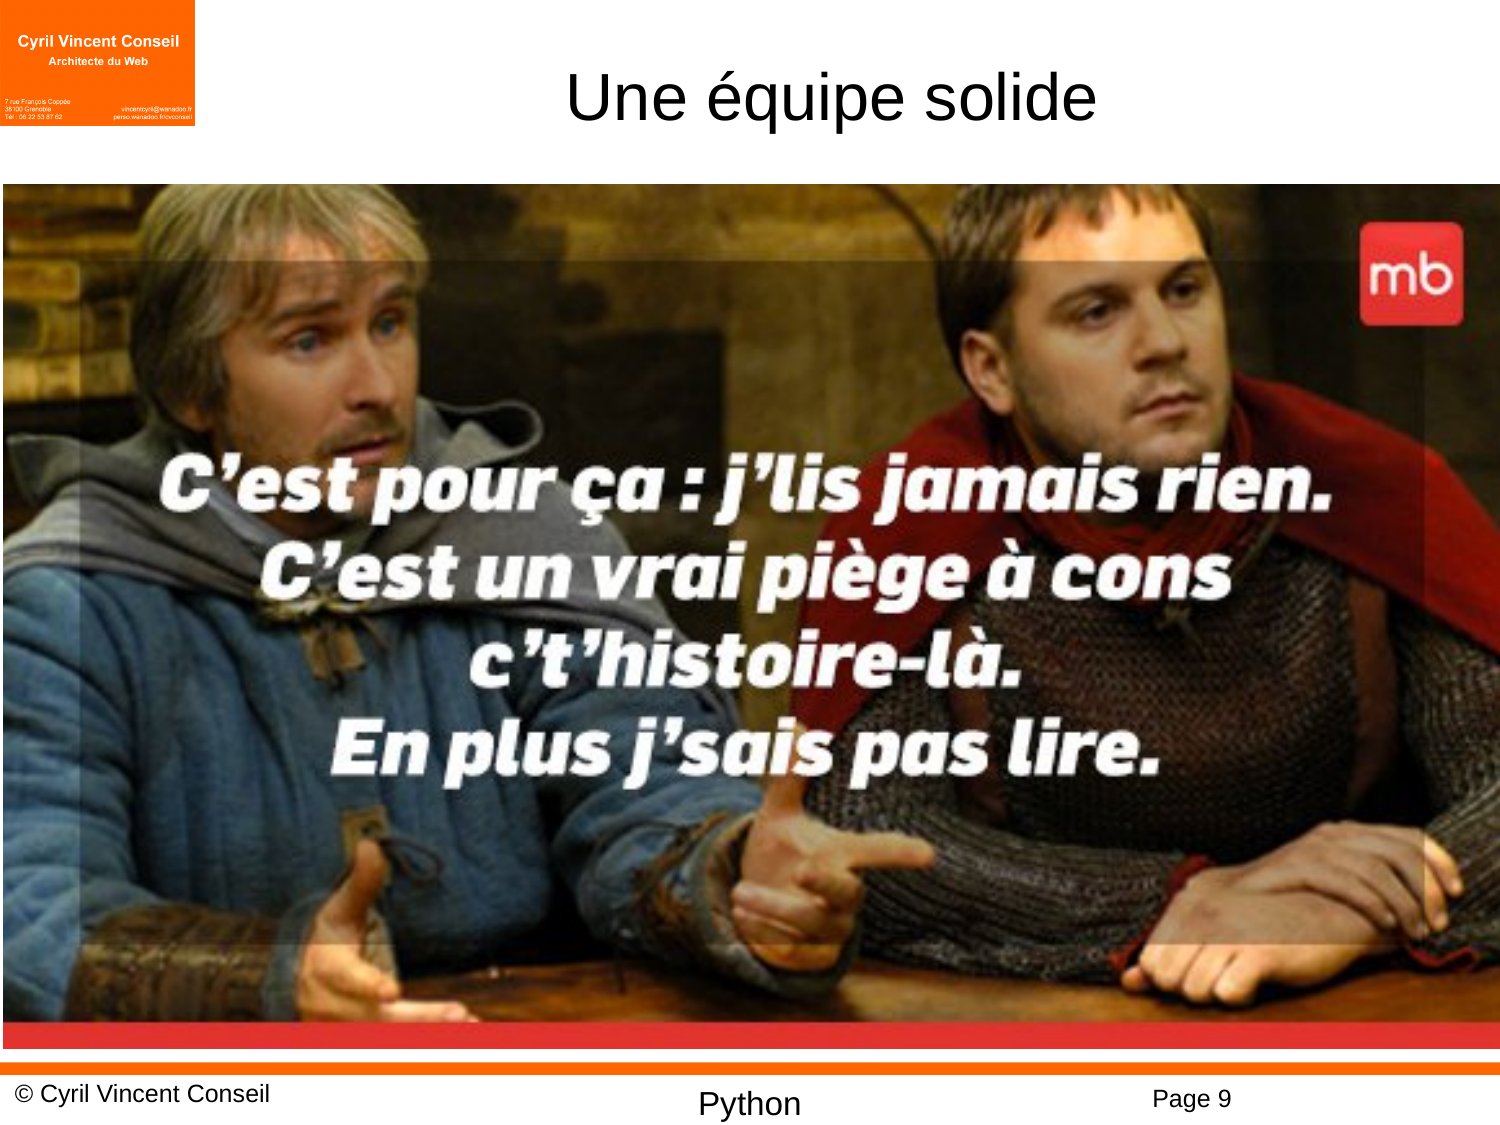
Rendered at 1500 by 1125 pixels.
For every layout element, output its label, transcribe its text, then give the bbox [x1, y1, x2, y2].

title Une équipe solide [194, 0, 1470, 181]
picture [2, 184, 1500, 1049]
picture [0, 0, 194, 126]
